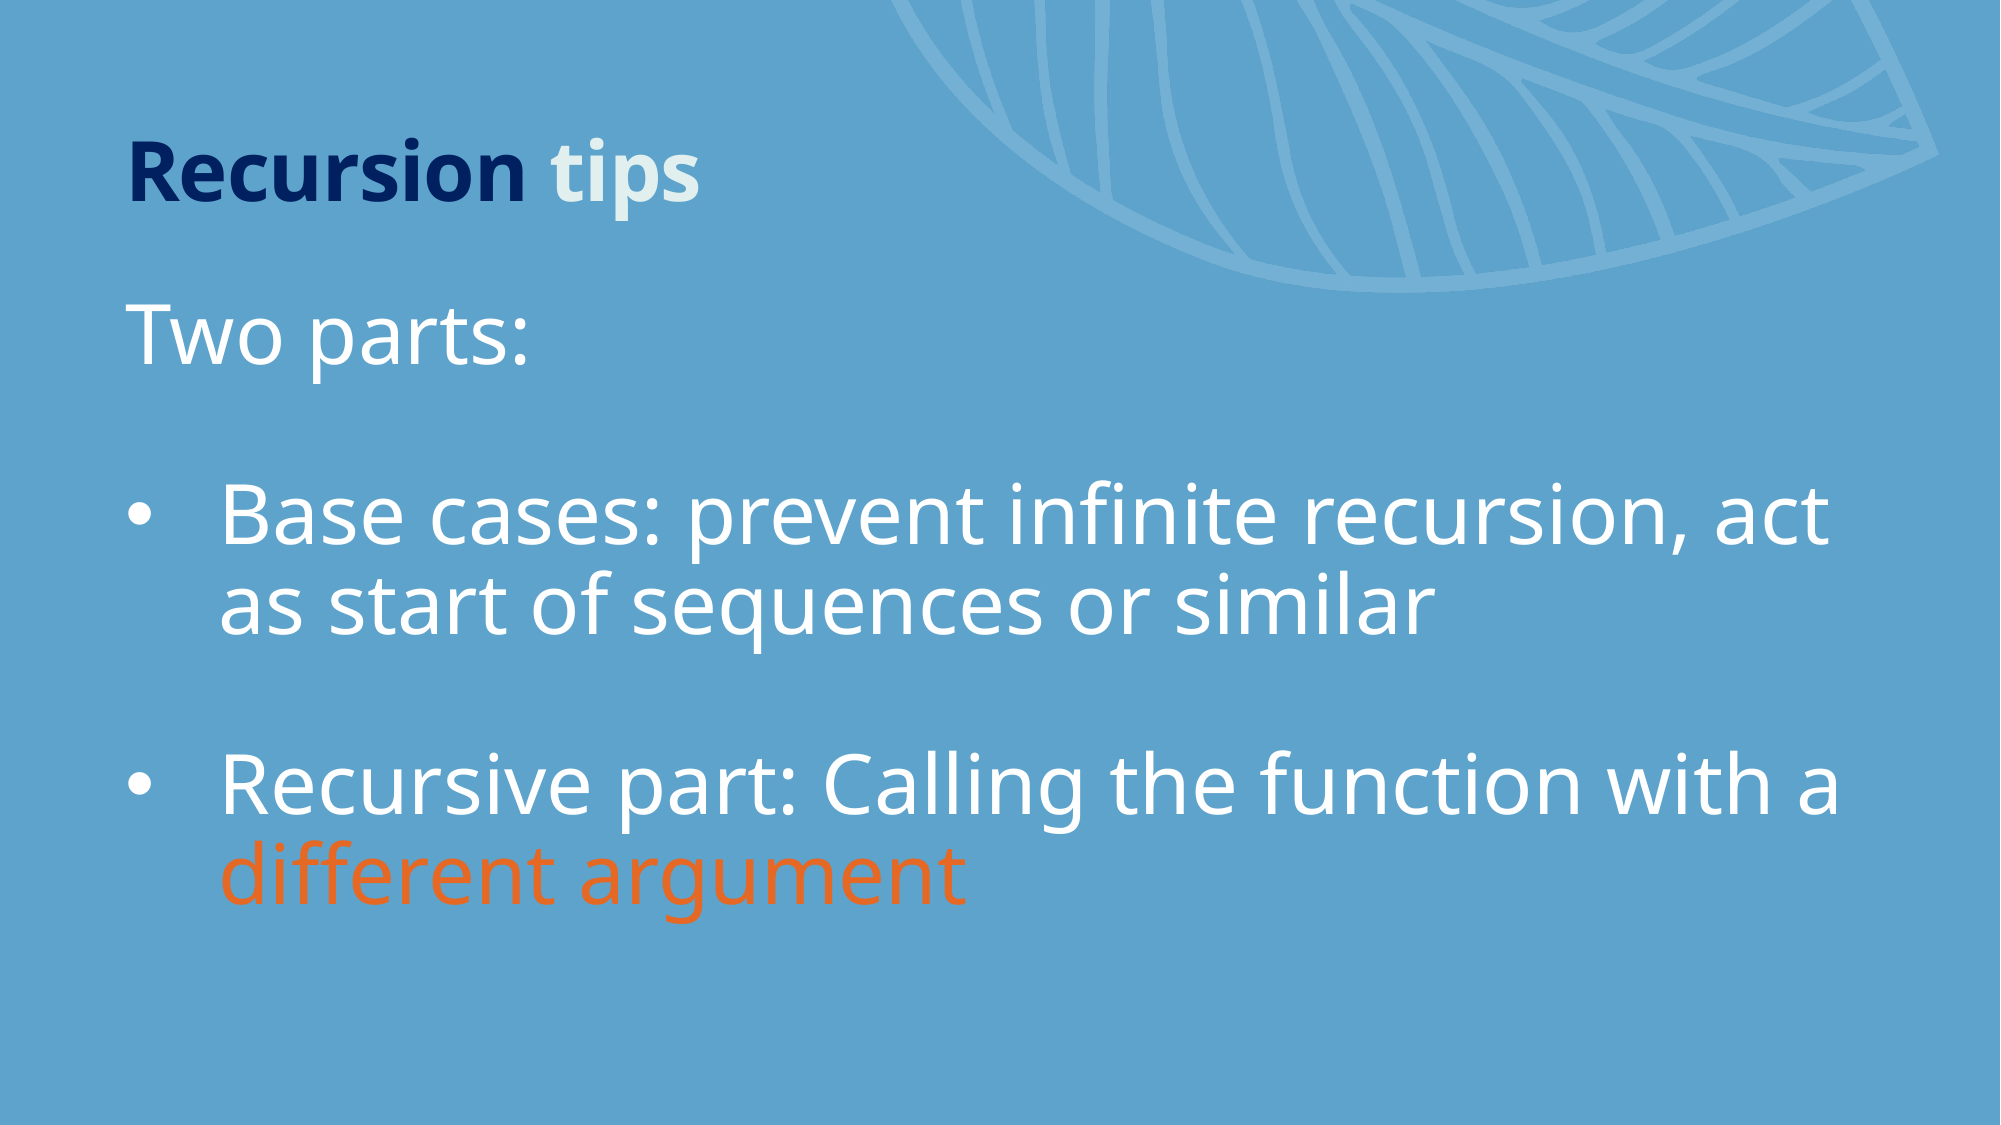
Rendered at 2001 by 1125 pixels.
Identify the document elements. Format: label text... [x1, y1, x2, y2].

picture [888, 0, 1941, 293]
title Recursion tips [125, 117, 1875, 219]
list Two parts: Base cases: prevent infinite recursion, act as start of sequences or similar Recursive part: Calling the function with a different argument [125, 292, 1875, 1008]
